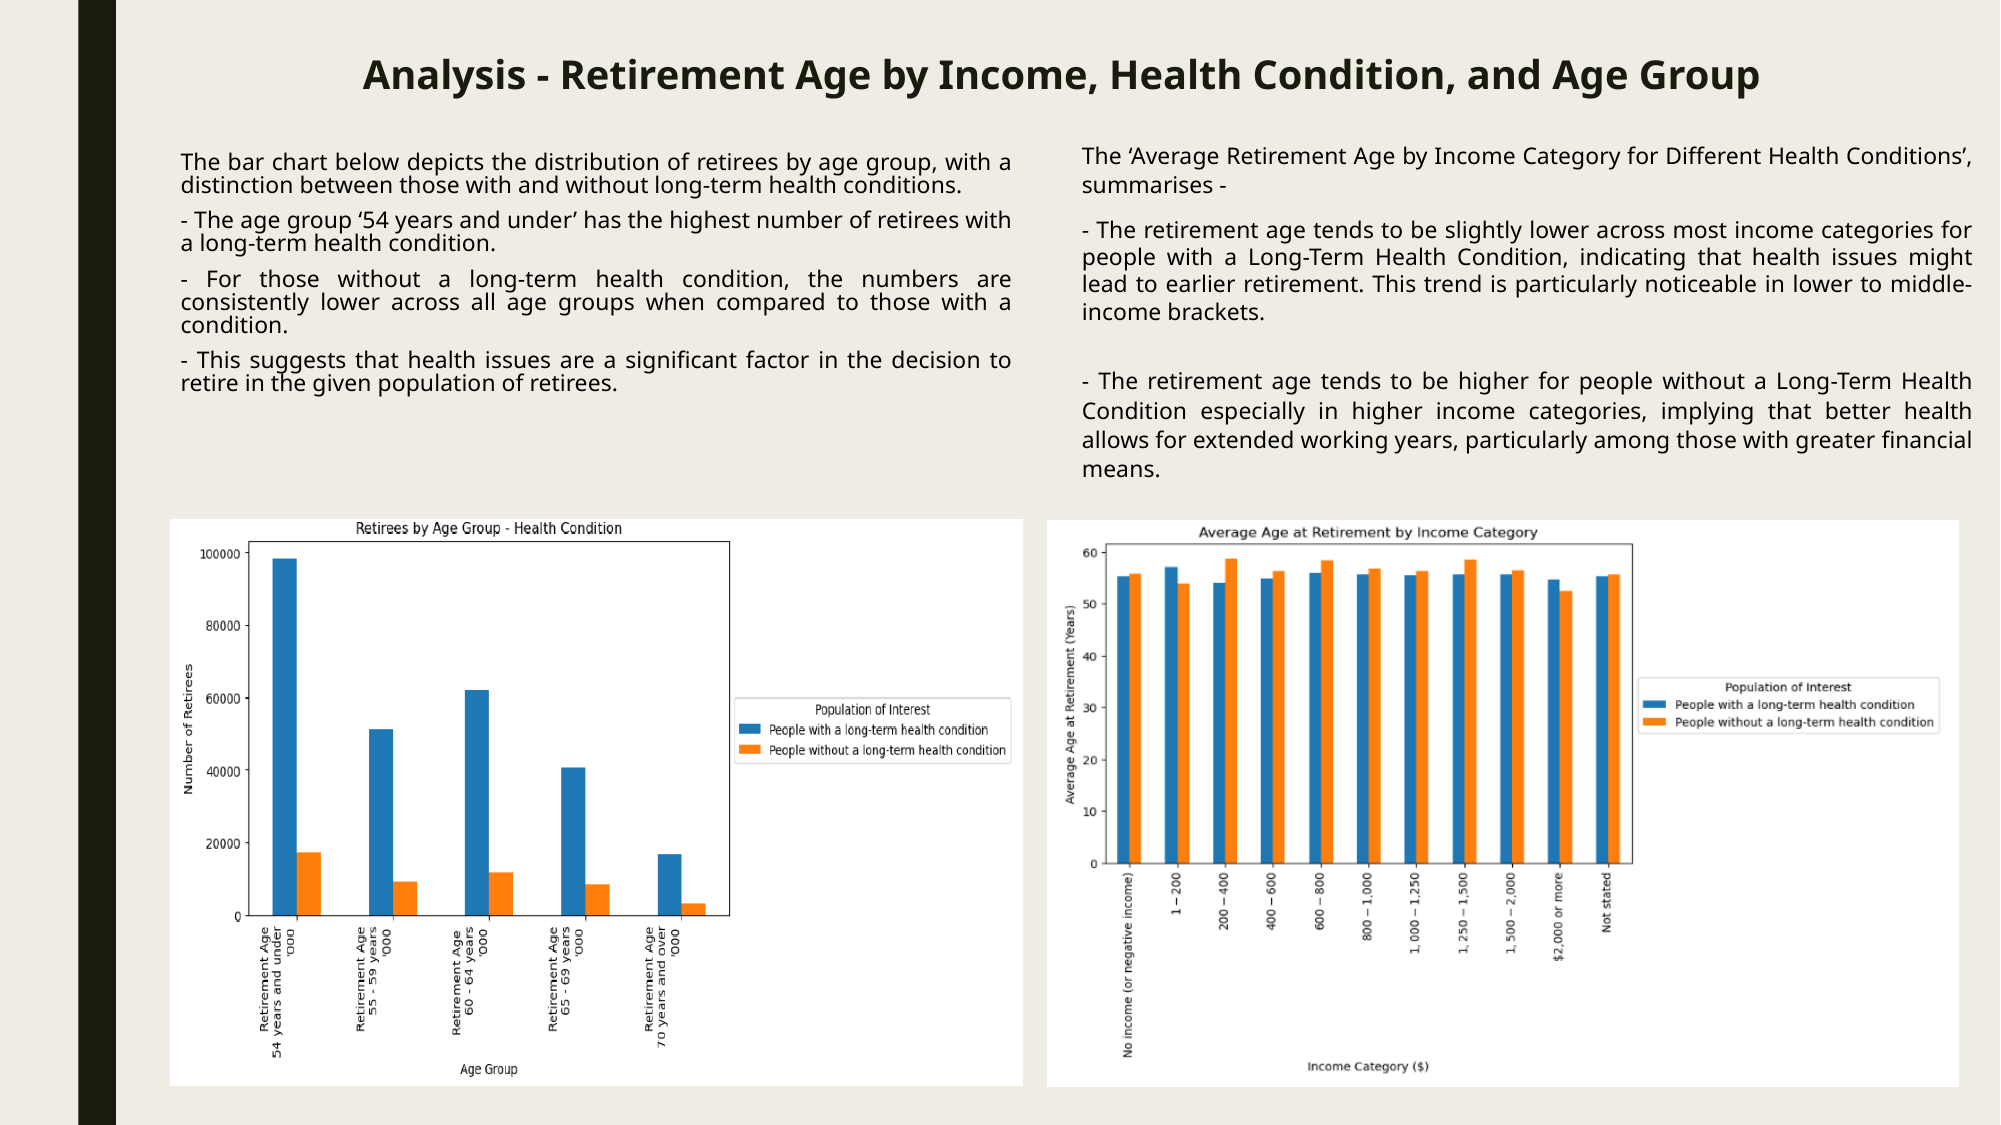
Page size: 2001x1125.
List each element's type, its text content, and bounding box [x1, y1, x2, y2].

title Analysis - Retirement Age by Income, Health Condition, and Age Group [170, 48, 1954, 133]
list The ‘Average Retirement Age by Income Category for Different Health Conditions’, summarises - - The retirement age tends to be slightly lower across most income categories for people with a Long-Term Health Condition, indicating that health issues might lead to earlier retirement. This trend is particularly noticeable in lower to middle-income brackets. - The retirement age tends to be higher for people without a Long-Term Health Condition especially in higher income categories, implying that better health allows for extended working years, particularly among those with greater financial means. [1066, 132, 1989, 496]
picture [1047, 520, 1959, 1087]
picture [170, 519, 1024, 1086]
list The bar chart below depicts the distribution of retirees by age group, with a distinction between those with and without long-term health conditions. - The age group ‘54 years and under’ has the highest number of retirees with a long-term health condition. - For those without a long-term health condition, the numbers are consistently lower across all age groups when compared to those with a condition. - This suggests that health issues are a significant factor in the decision to retire in the given population of retirees. [165, 144, 1028, 474]
